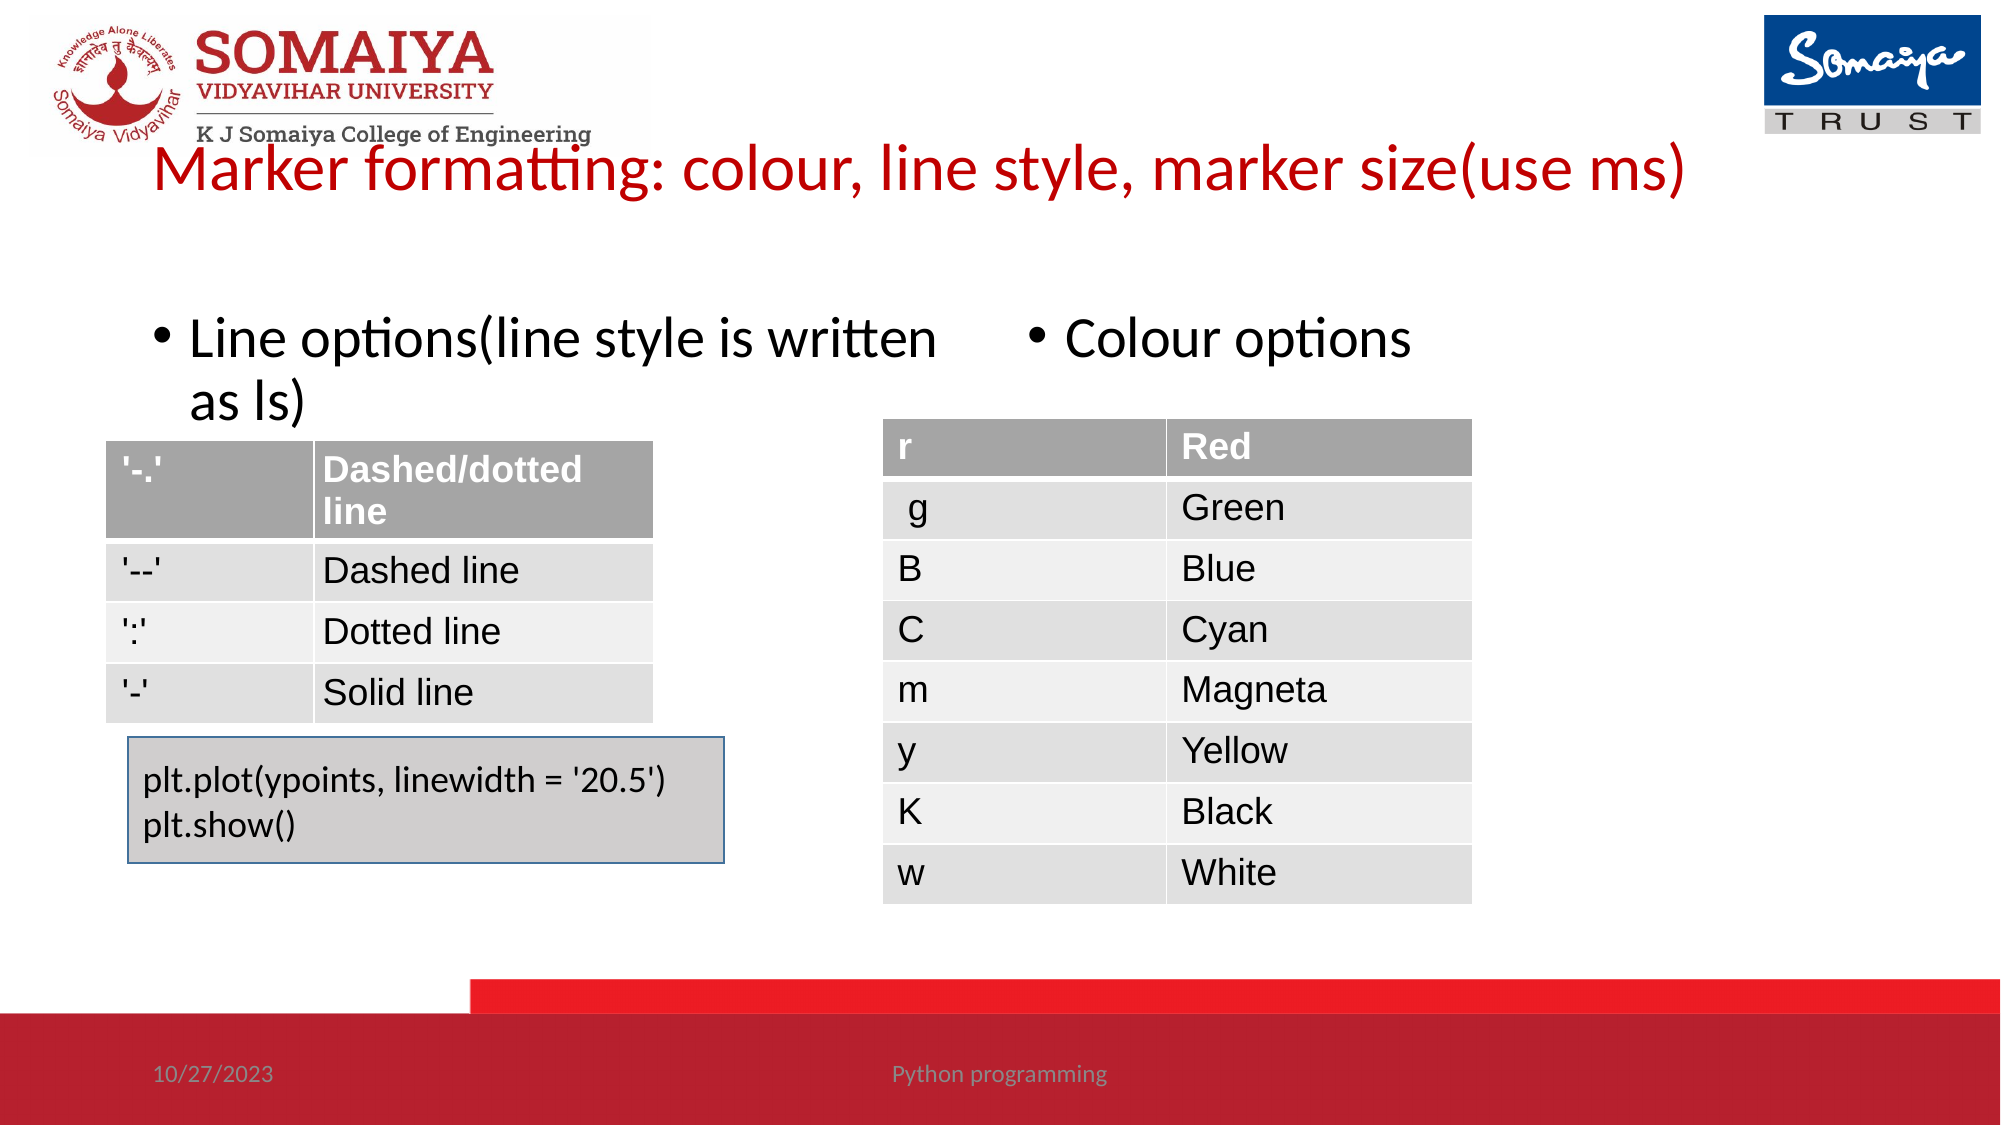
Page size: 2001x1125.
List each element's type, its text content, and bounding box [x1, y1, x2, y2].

table_cell y [883, 723, 1166, 782]
table_cell B [883, 541, 1166, 600]
picture [29, 15, 651, 157]
table_cell Black [1167, 784, 1472, 843]
table_cell '-' [106, 664, 313, 723]
table_header '-.' [106, 441, 313, 538]
picture [0, 980, 2000, 1125]
table_cell Dashed line [315, 544, 653, 601]
table_cell Cyan [1167, 601, 1472, 660]
list Colour options [1012, 299, 1863, 1014]
list Line options(line style is written as ls) [137, 299, 988, 1014]
table_cell Magneta [1167, 662, 1472, 721]
table_header Dashed/dotted line [315, 441, 653, 538]
table_cell m [883, 662, 1166, 721]
table_cell Blue [1167, 541, 1472, 600]
table_cell Yellow [1167, 723, 1472, 782]
table_cell ':' [106, 603, 313, 662]
table_cell K [883, 784, 1166, 843]
table_cell '--' [106, 544, 313, 601]
table_cell w [883, 845, 1166, 904]
footer Python programming [662, 1042, 1338, 1103]
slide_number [137, 1042, 588, 1103]
title Marker formatting: colour, line style, marker size(use ms) [137, 59, 1863, 278]
table_cell g [883, 482, 1166, 539]
text_box plt.plot(ypoints, linewidth = '20.5') plt.show() [127, 737, 725, 864]
picture [1764, 15, 1981, 134]
table_cell White [1167, 845, 1472, 904]
table_header r [883, 419, 1166, 476]
table_cell Solid line [315, 664, 653, 723]
table_header Red [1167, 419, 1472, 476]
table_cell Dotted line [315, 603, 653, 662]
table_cell Green [1167, 482, 1472, 539]
table_cell C [883, 601, 1166, 660]
